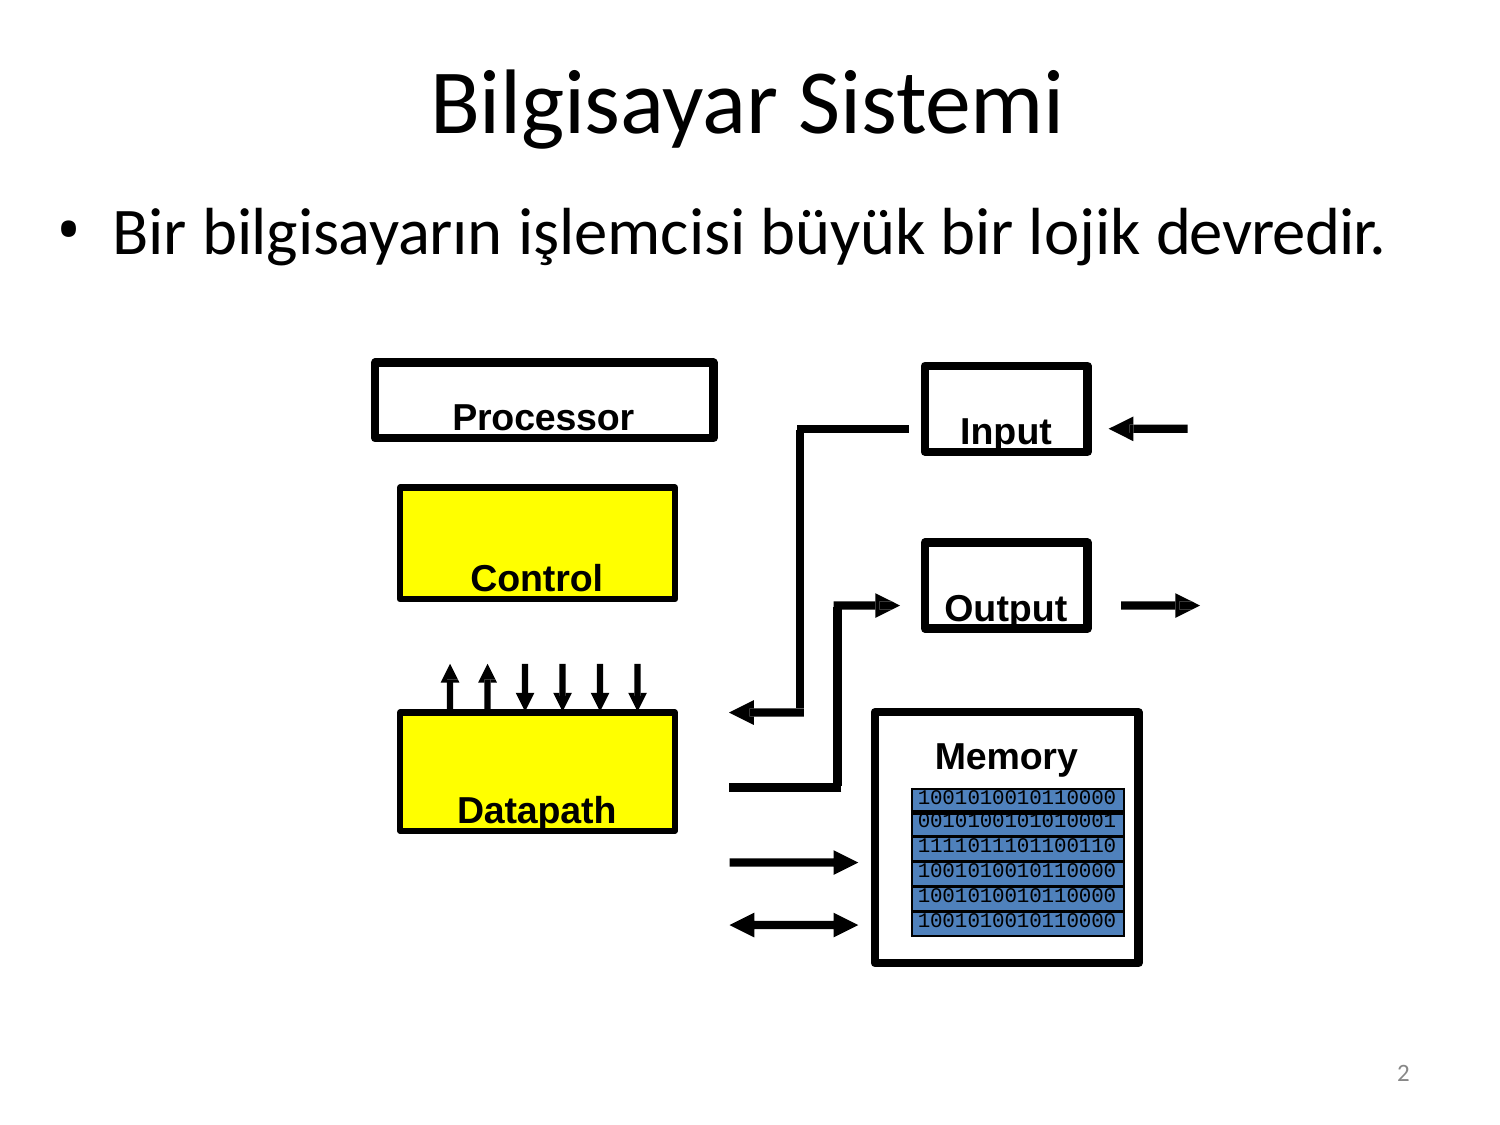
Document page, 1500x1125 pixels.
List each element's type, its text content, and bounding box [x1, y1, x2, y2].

text_box [553, 663, 572, 712]
text_box Datapath [400, 712, 675, 831]
text_box [1147, 593, 1201, 618]
text_box [628, 663, 647, 712]
text_box [590, 663, 610, 712]
text_box [1143, 424, 1188, 433]
text_box Processor [375, 362, 714, 439]
text_box Input [924, 365, 1088, 423]
text_box [515, 663, 535, 712]
text_box 2 [1395, 1054, 1412, 1087]
text_box [478, 663, 497, 712]
text_box Control [400, 487, 676, 600]
text_box [1120, 416, 1134, 423]
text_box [728, 424, 1143, 968]
title Bilgisayar Sistemi [428, 39, 1072, 185]
text_box Bir bilgisayarın işlemcisi büyük bir lojik devredir. [54, 185, 1402, 268]
text_box [440, 663, 460, 712]
